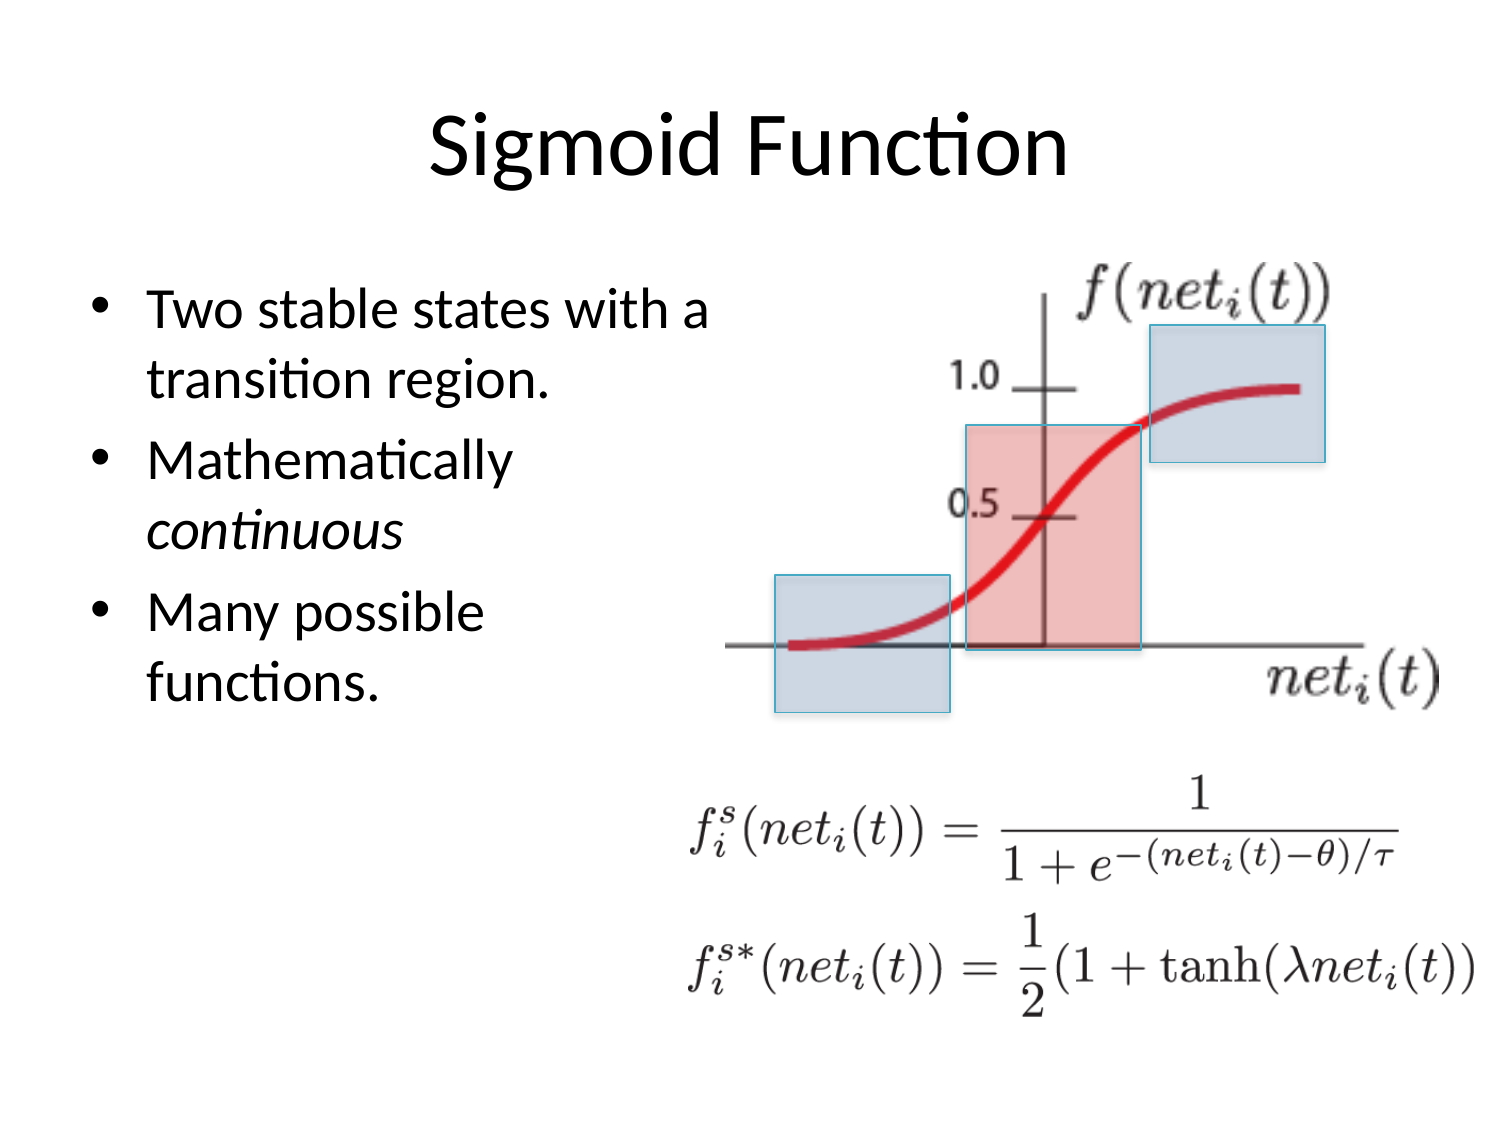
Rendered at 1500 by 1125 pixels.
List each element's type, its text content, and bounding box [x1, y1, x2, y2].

picture [688, 774, 1401, 887]
list Two stable states with a transition region. Mathematically continuous Many possible functions. [75, 262, 738, 1005]
picture [687, 912, 1476, 1019]
picture [724, 262, 1439, 713]
title Sigmoid Function [75, 45, 1425, 233]
